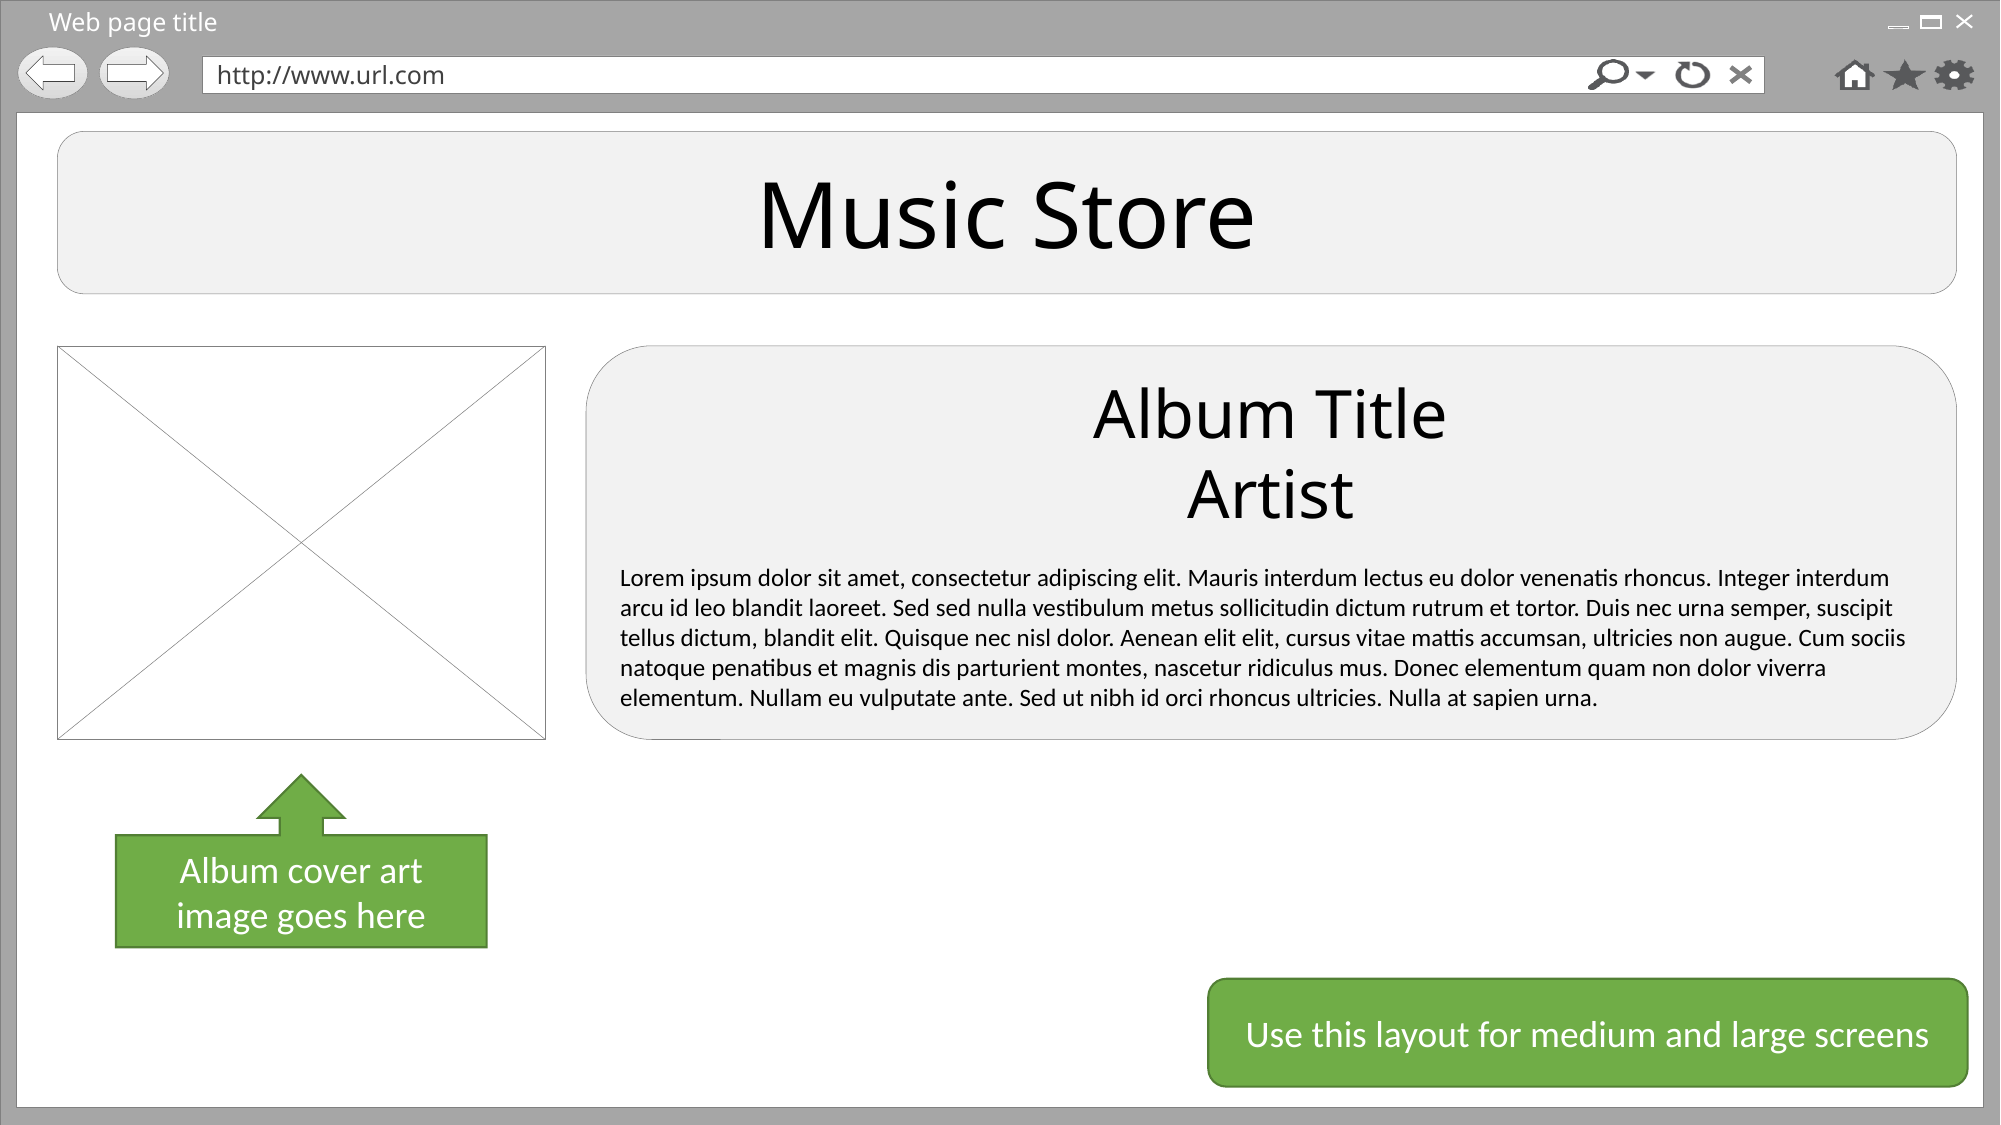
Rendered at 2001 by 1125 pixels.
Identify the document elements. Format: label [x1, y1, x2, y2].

text_box [57, 345, 546, 740]
text_box [0, 0, 2000, 1125]
